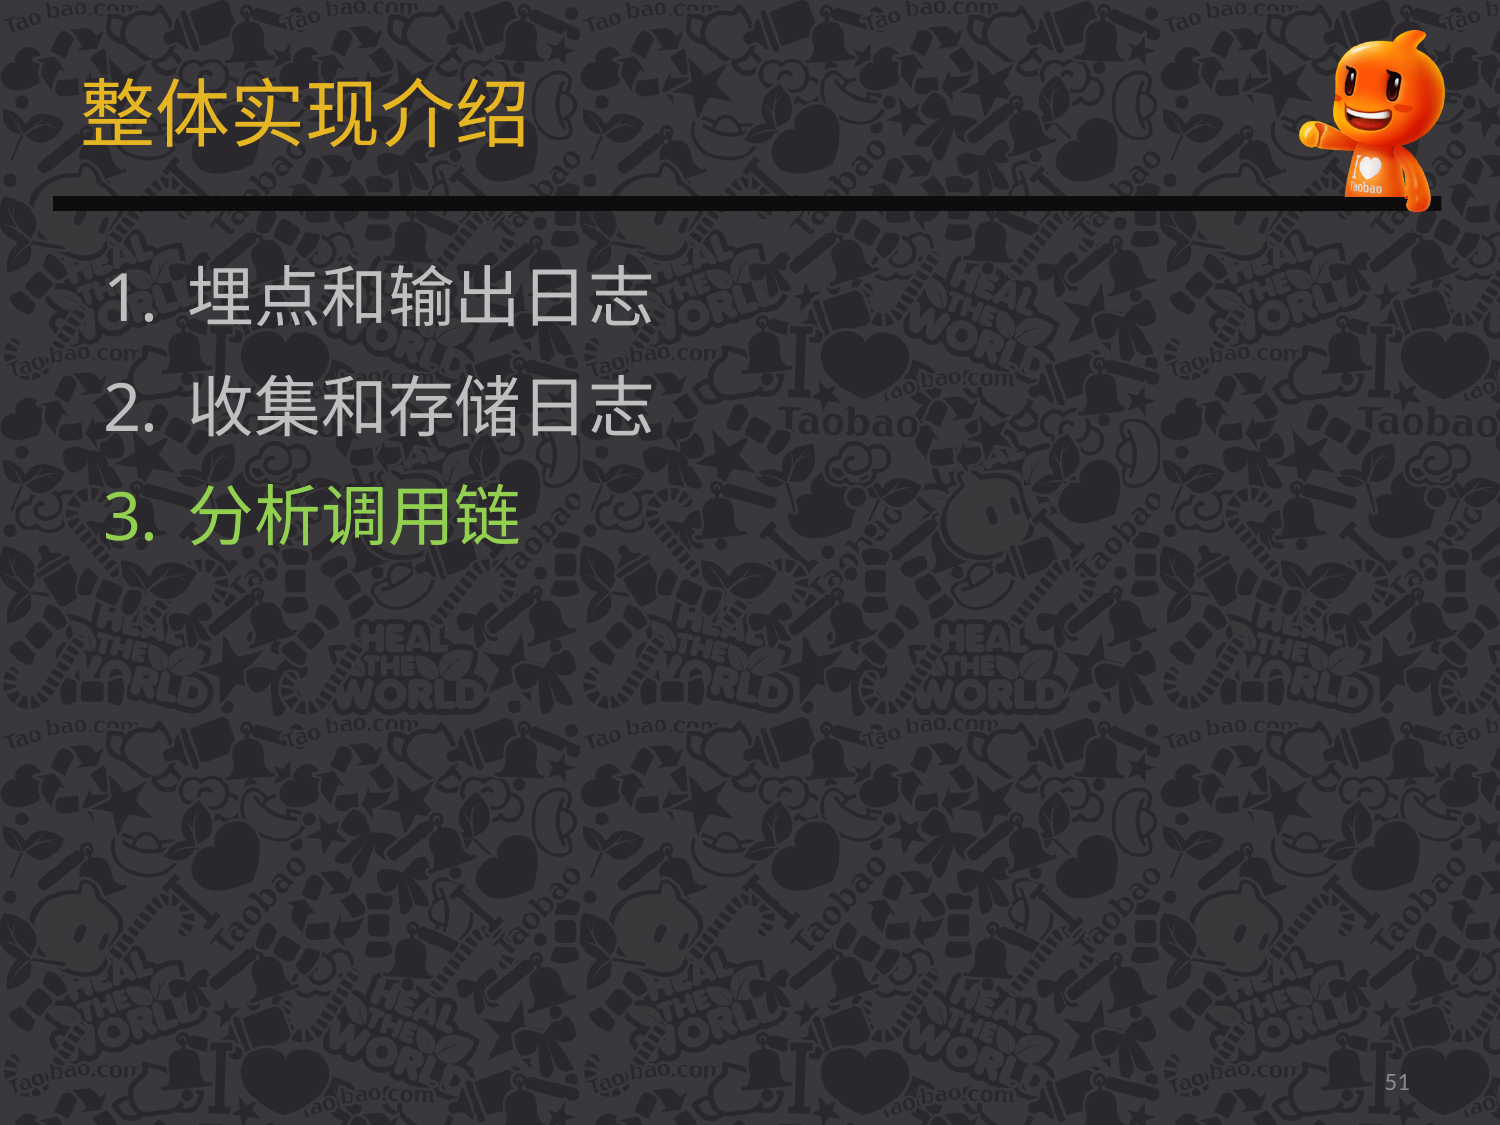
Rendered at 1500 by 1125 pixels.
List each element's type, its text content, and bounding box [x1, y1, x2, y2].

title 整体实现介绍 [64, 54, 1288, 169]
list 埋点和输出日志 收集和存储日志 分析调用链 [88, 231, 1400, 1000]
picture [0, 0, 1500, 1125]
slide_number 51 [1074, 1058, 1425, 1103]
